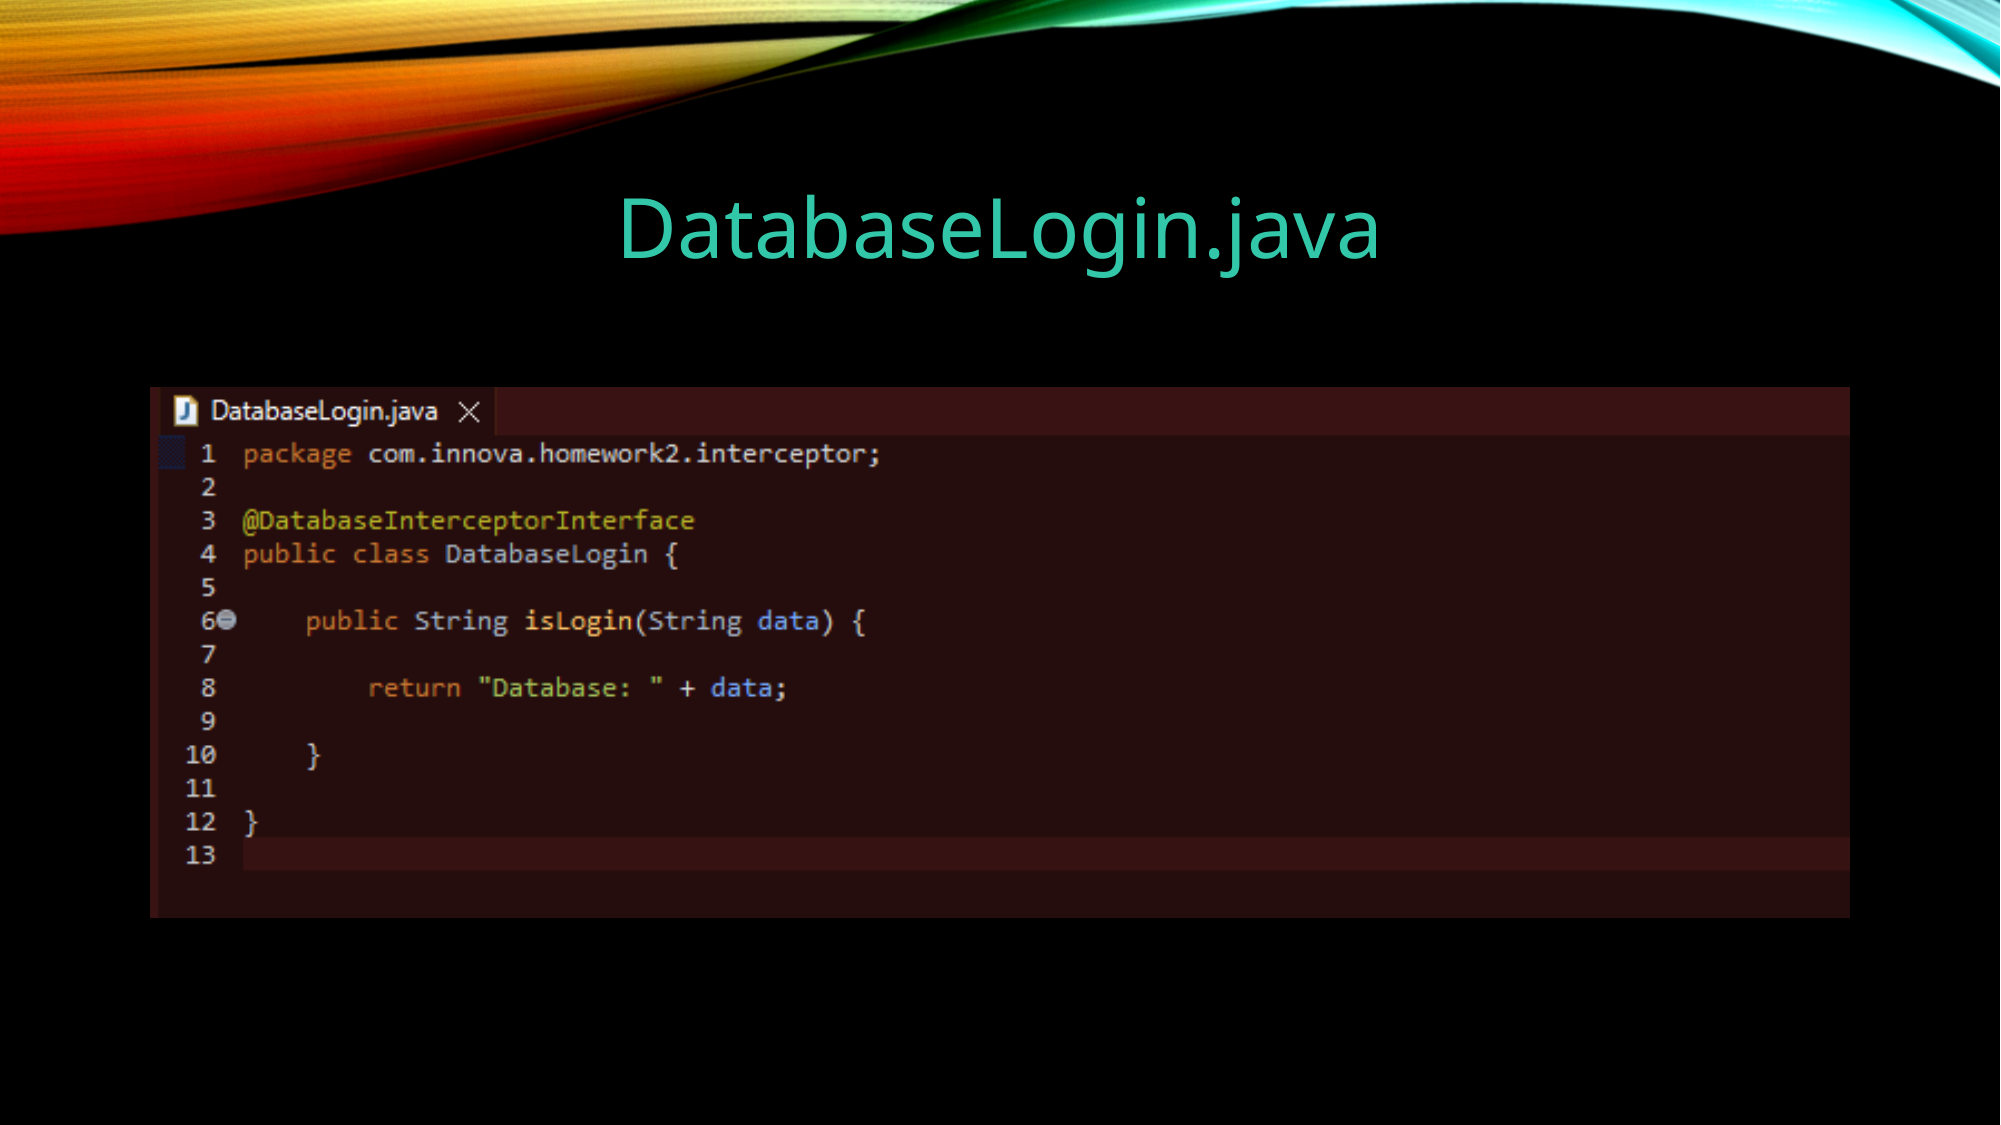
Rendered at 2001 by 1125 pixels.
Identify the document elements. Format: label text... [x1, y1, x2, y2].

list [150, 387, 1850, 918]
picture [0, 0, 2000, 237]
title DatabaseLogin.java [150, 125, 1850, 338]
